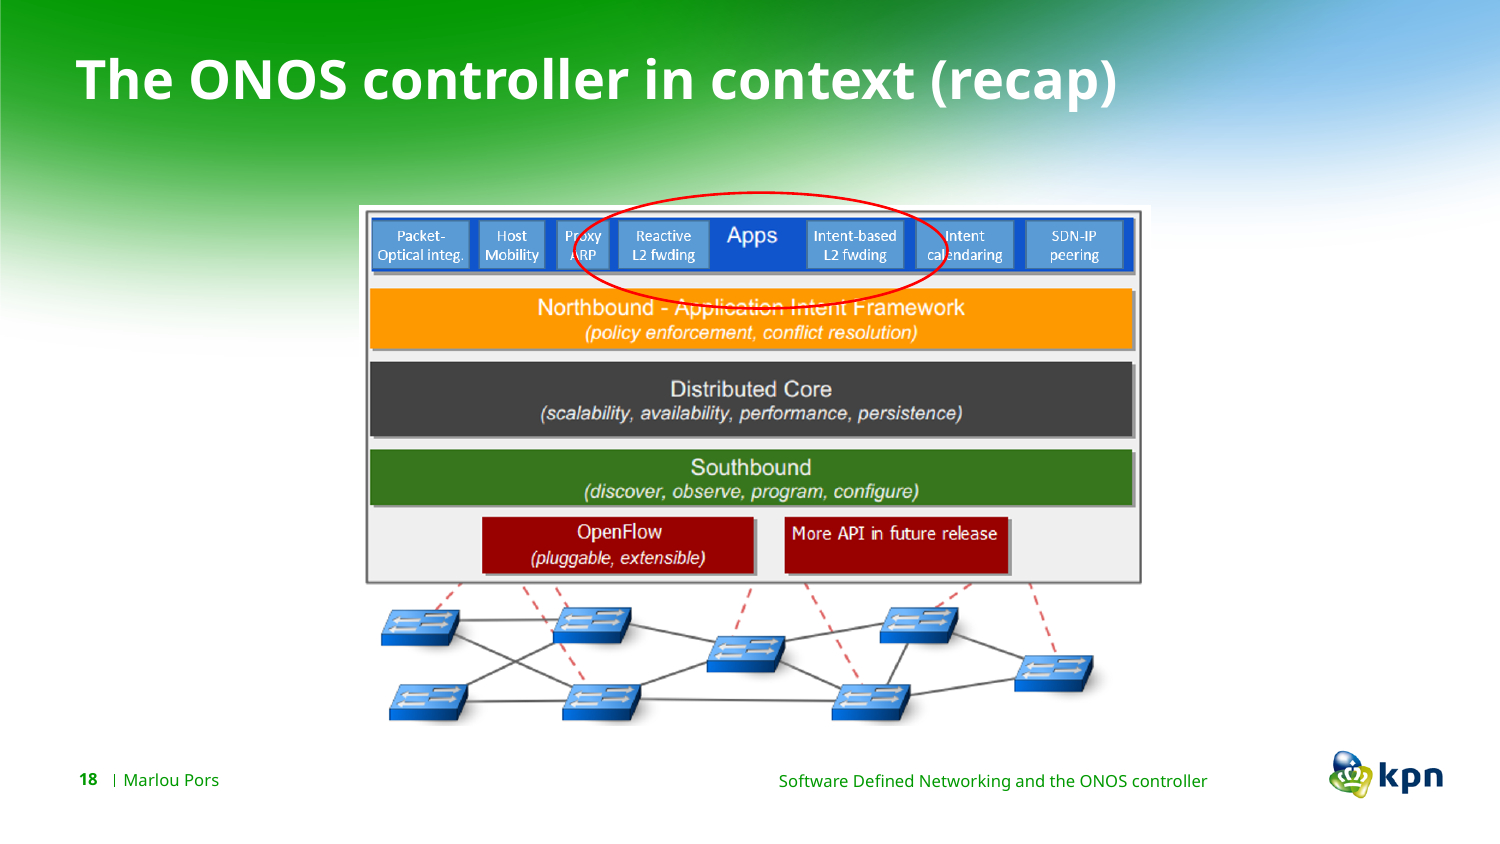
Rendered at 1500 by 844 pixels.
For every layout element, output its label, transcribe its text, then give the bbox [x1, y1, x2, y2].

footer Marlou Pors [123, 772, 736, 790]
slide_number Software Defined Networking and the ONOS controller [778, 771, 1255, 789]
text_box [650, 192, 872, 204]
picture [0, 0, 1500, 844]
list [359, 205, 1151, 726]
title The ONOS controller in context (recap) [69, 45, 1443, 109]
slide_number 18 [78, 772, 123, 790]
